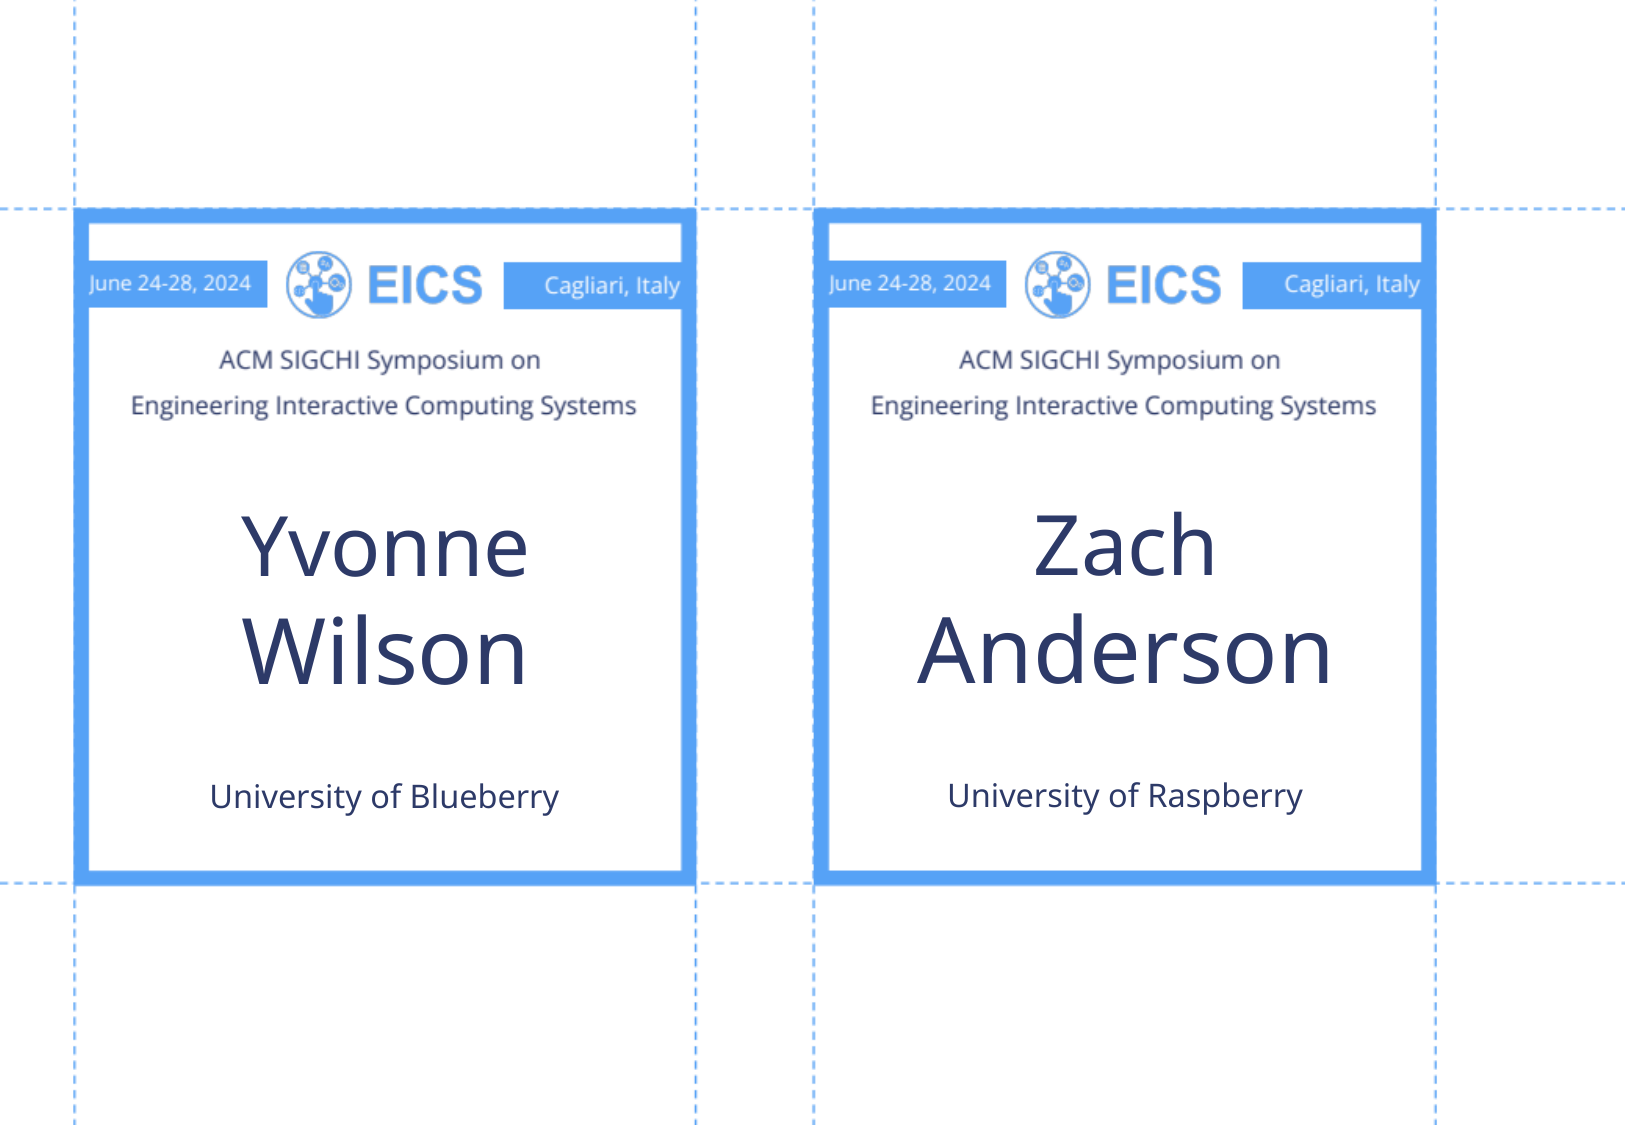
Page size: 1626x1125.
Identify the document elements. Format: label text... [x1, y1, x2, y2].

text_box Yvonne Wilson [226, 485, 546, 711]
text_box University of Raspberry [932, 767, 1319, 822]
text_box Zach Anderson [902, 484, 1351, 710]
text_box University of Blueberry [194, 768, 575, 823]
